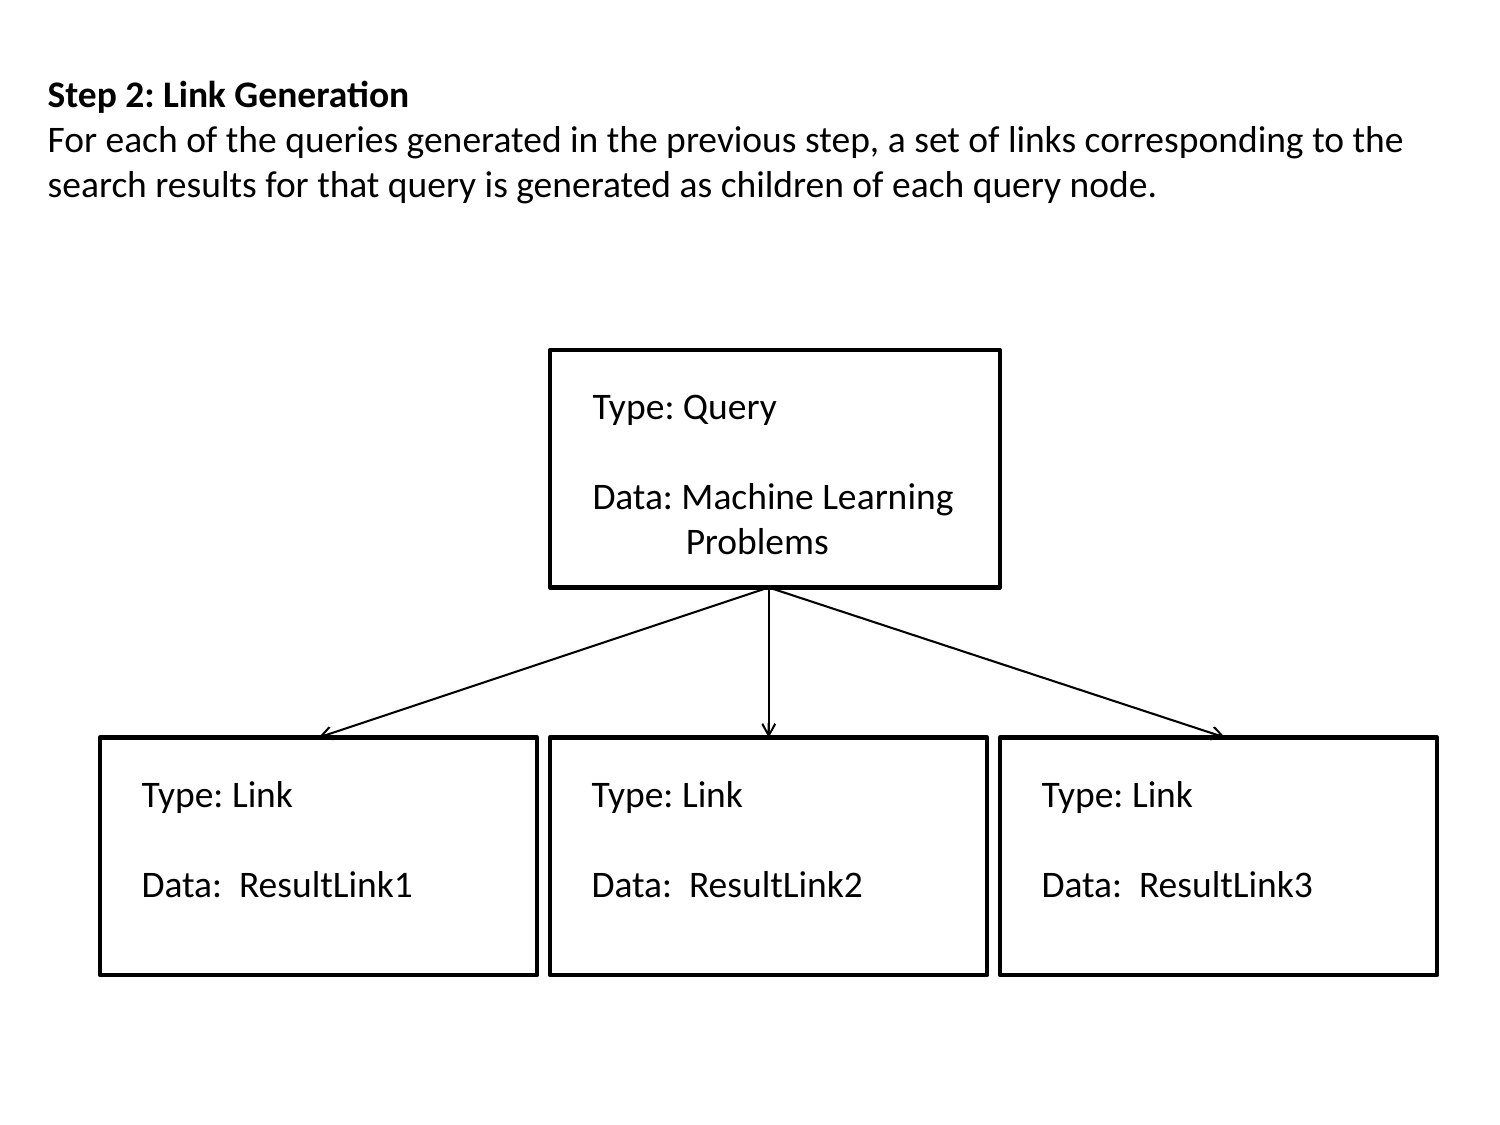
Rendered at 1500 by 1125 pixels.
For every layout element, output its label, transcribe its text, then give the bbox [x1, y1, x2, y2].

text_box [99, 737, 538, 976]
text_box Step 2: Link Generation For each of the queries generated in the previous step, a set of links corresponding to the search results for that query is generated as children of each query node. [33, 62, 1429, 258]
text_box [999, 737, 1438, 976]
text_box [318, 587, 762, 738]
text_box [549, 737, 988, 976]
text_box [549, 349, 1001, 588]
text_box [768, 587, 1226, 738]
